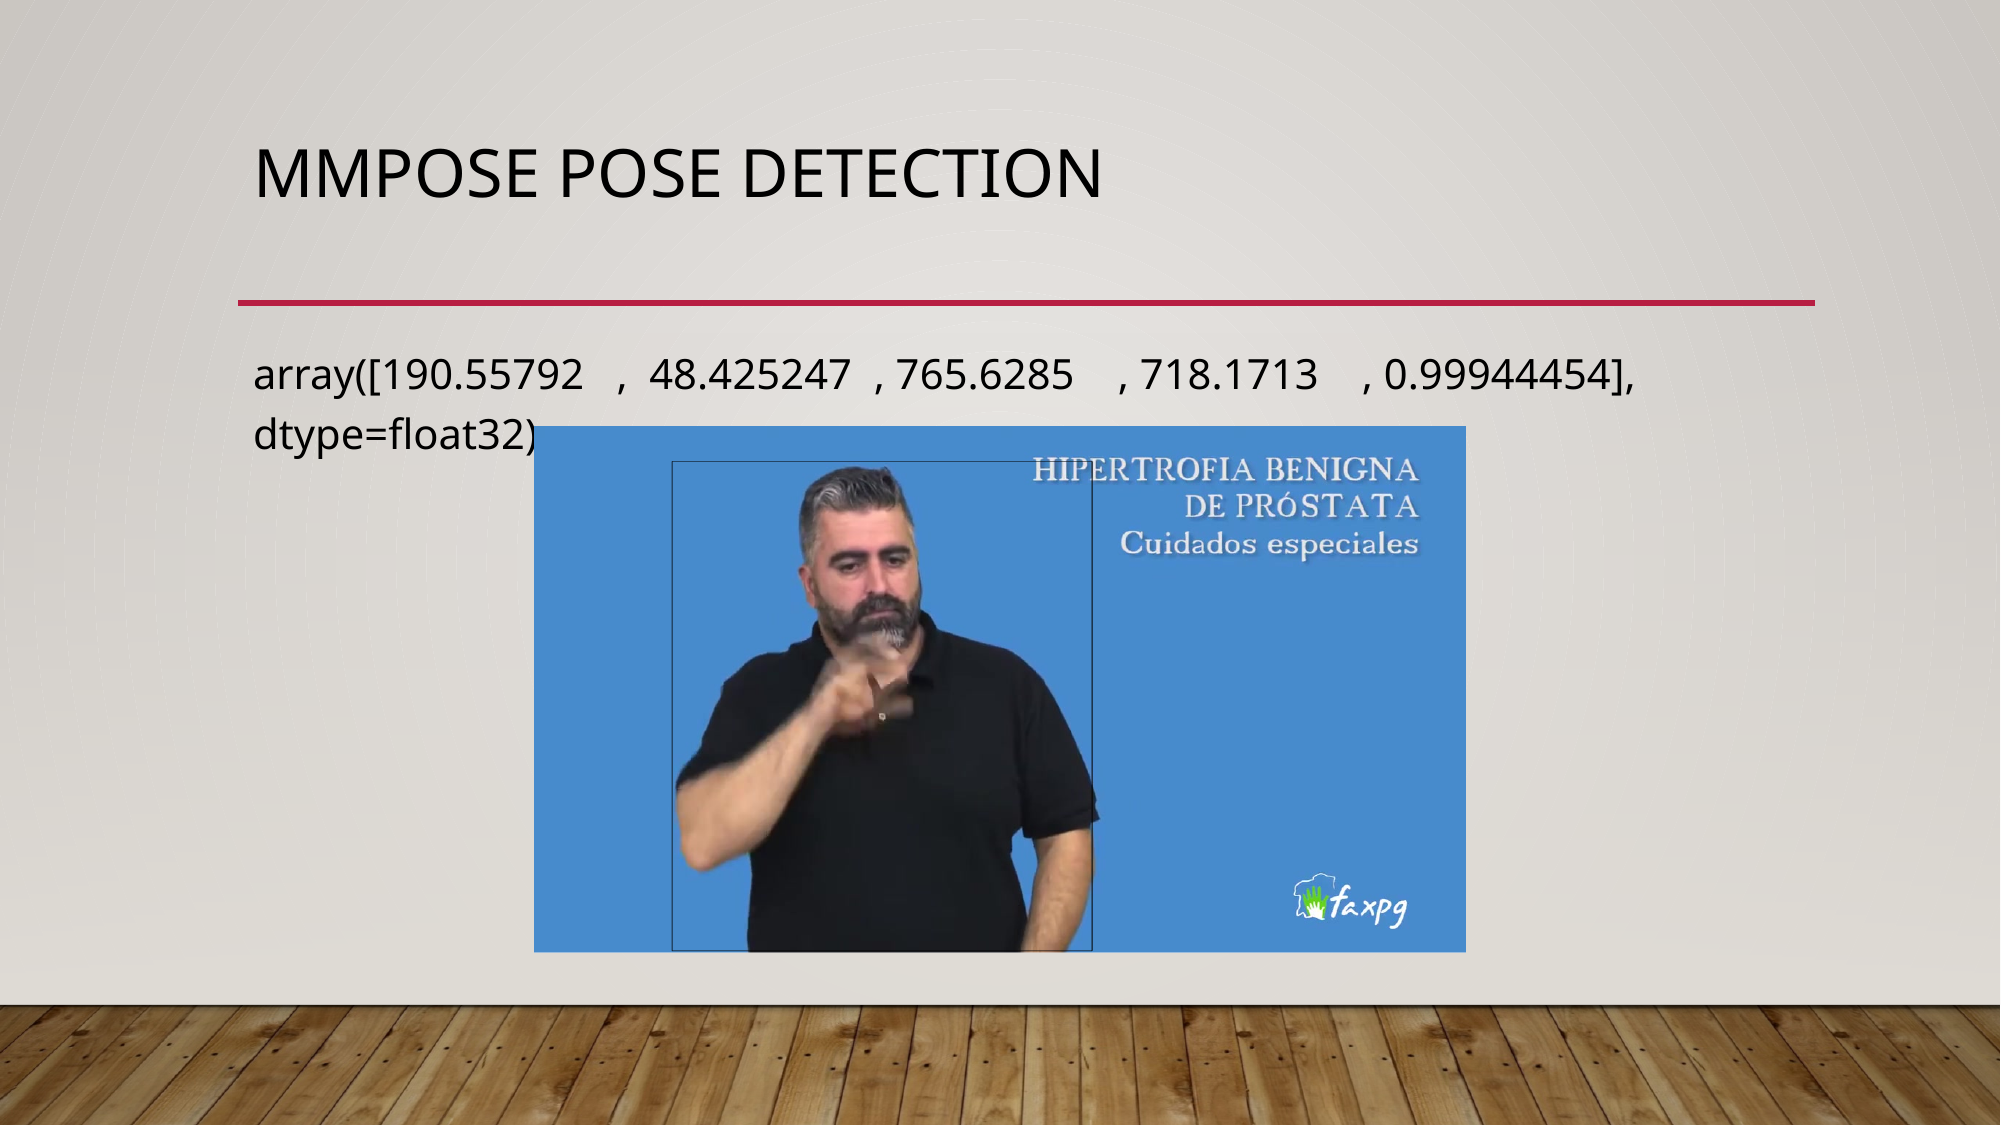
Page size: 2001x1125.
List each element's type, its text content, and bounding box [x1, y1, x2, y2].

title MMPOSE Pose Detectıon [238, 131, 1814, 305]
picture [0, 1005, 2000, 1125]
picture [534, 426, 1466, 953]
list array([190.55792 , 48.425247 , 765.6285 , 718.1713 , 0.99944454], dtype=float32), [238, 330, 1814, 897]
